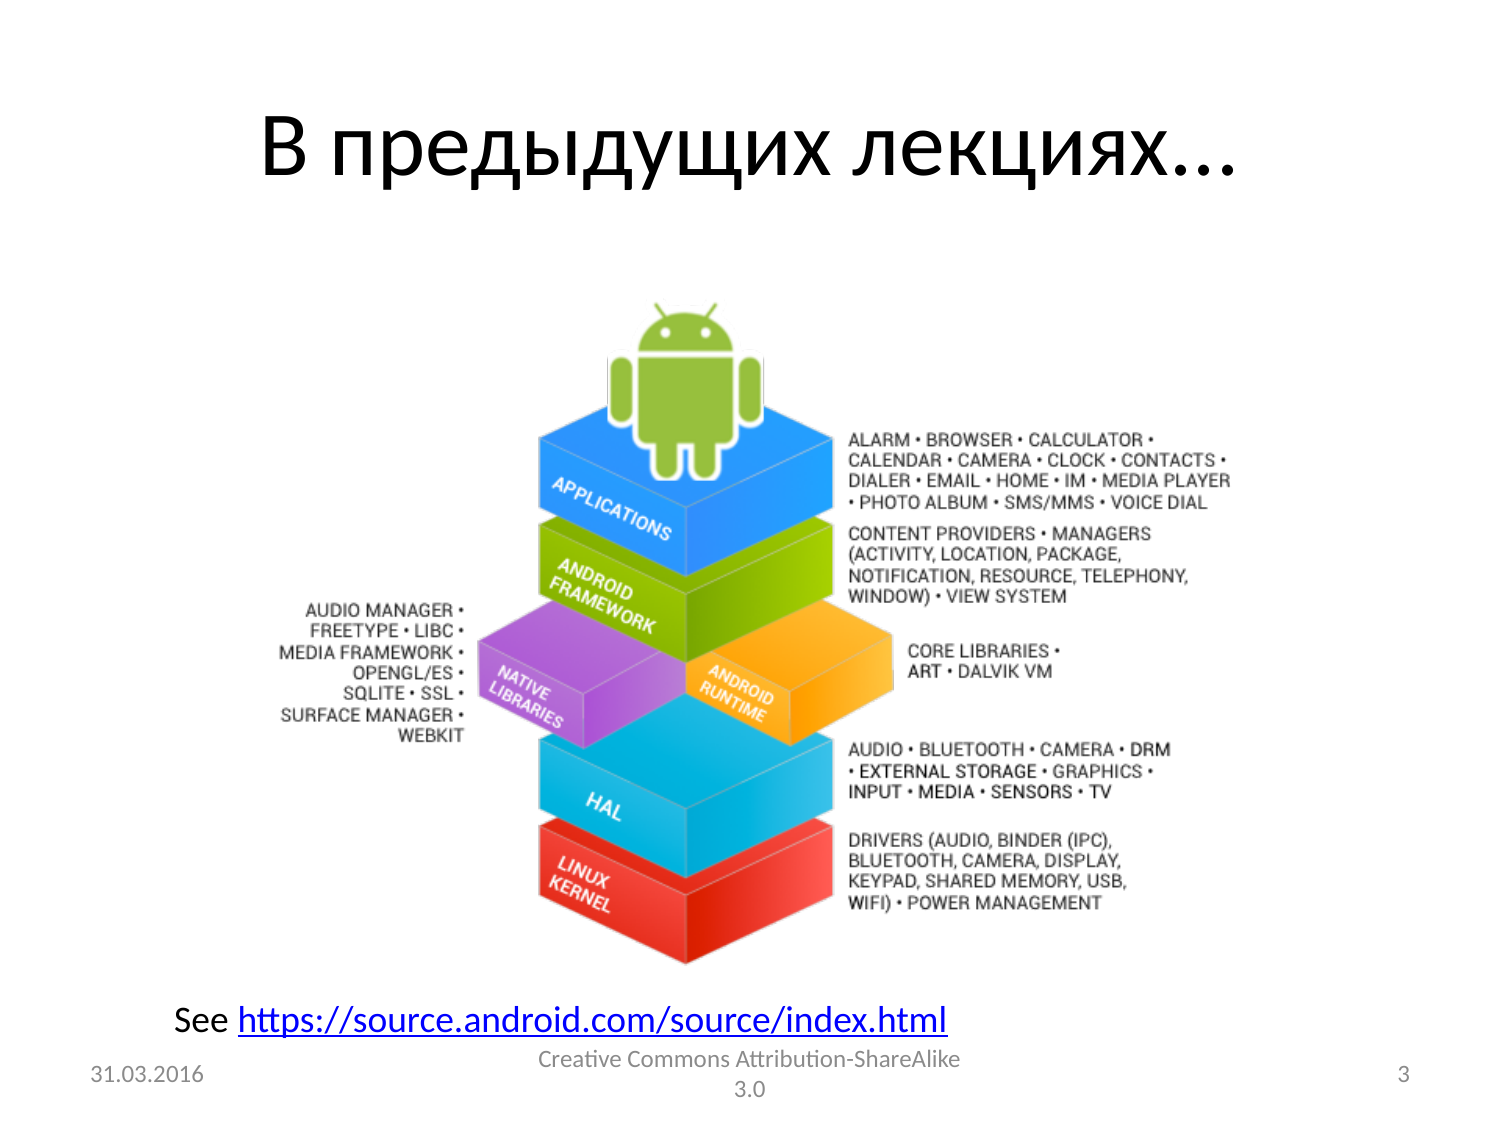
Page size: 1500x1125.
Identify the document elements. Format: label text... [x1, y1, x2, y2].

footer Creative Commons Attribution-ShareAlike 3.0 [512, 1048, 988, 1103]
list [266, 298, 1233, 969]
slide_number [75, 1042, 425, 1103]
slide_number 3 [1074, 1042, 1425, 1103]
title В предыдущих лекциях... [74, 44, 1426, 233]
text_box See https://source.android.com/source/index.html [159, 987, 1270, 1048]
